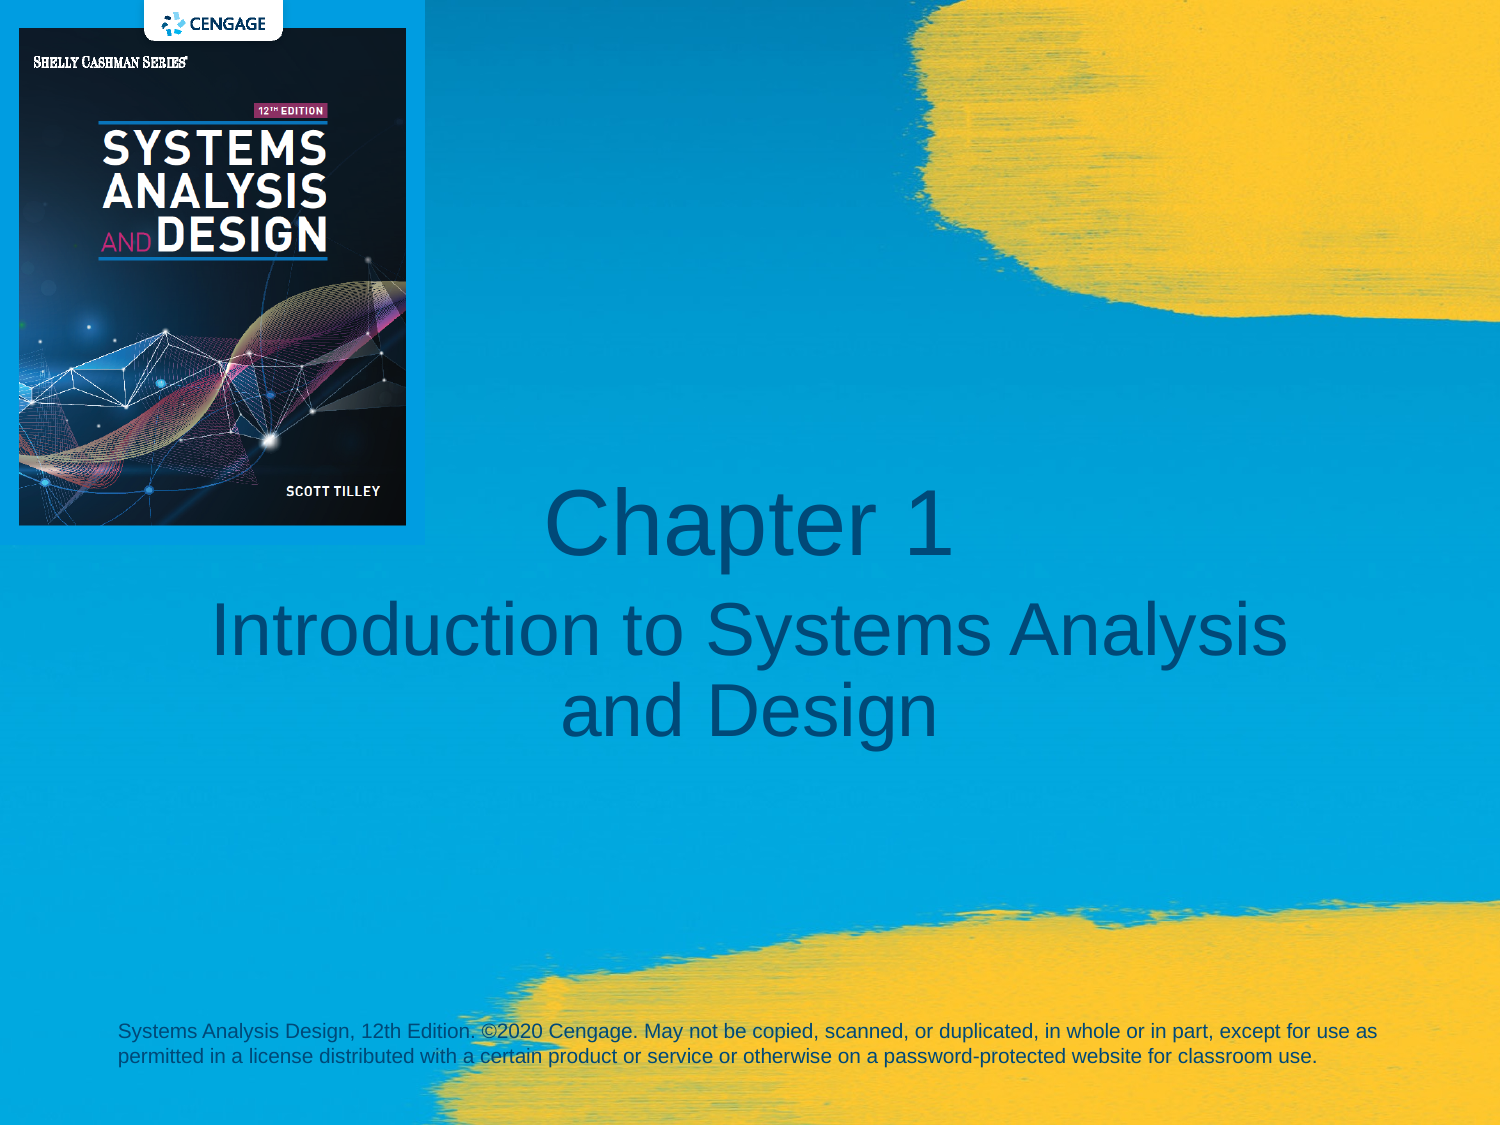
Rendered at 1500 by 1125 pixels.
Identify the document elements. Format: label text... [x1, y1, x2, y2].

picture [906, 0, 1500, 322]
title Chapter 1 [187, 184, 1313, 576]
footer Systems Analysis Design, 12th Edition. ©2020 Cengage. May not be copied, scanned, or duplicated, in whole or in part, except for use as permitted in a license distributed with a certain product or service or otherwise on a password-protected website for classroom use. [103, 1009, 1397, 1070]
picture [426, 899, 1500, 1125]
subtitle Introduction to Systems Analysis and Design [187, 590, 1313, 863]
picture [20, 0, 405, 525]
